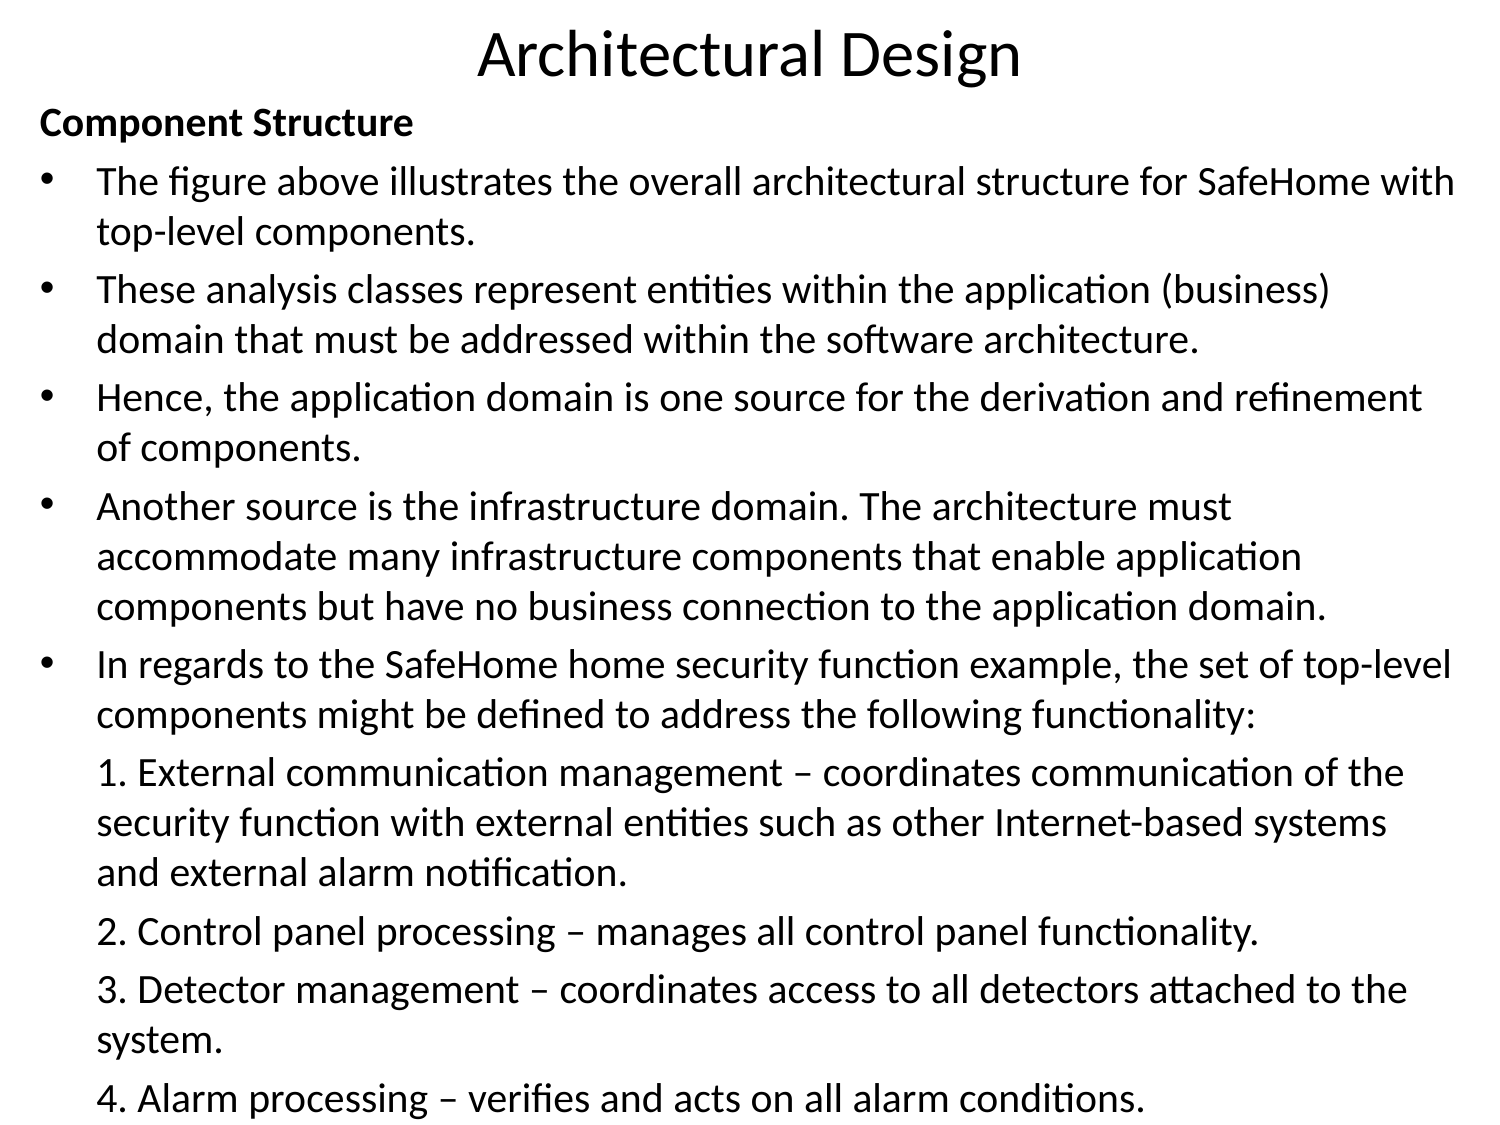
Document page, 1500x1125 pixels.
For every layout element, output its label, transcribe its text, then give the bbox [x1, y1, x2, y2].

title Architectural Design [75, 0, 1425, 87]
list Component Structure The figure above illustrates the overall architectural structure for SafeHome with top-level components. These analysis classes represent entities within the application (business) domain that must be addressed within the software architecture. Hence, the application domain is one source for the derivation and refinement of components. Another source is the infrastructure domain. The architecture must accommodate many infrastructure components that enable application components but have no business connection to the application domain. In regards to the SafeHome home security function example, the set of top-level components might be defined to address the following functionality: 1. External communication management – coordinates communication of the security function with external entities such as other Internet-based systems and external alarm notification. 2. Control panel processing – manages all control panel functionality. 3. Detector management – coordinates access to all detectors attached to the system. 4. Alarm processing – verifies and acts on all alarm conditions. [24, 87, 1475, 1100]
